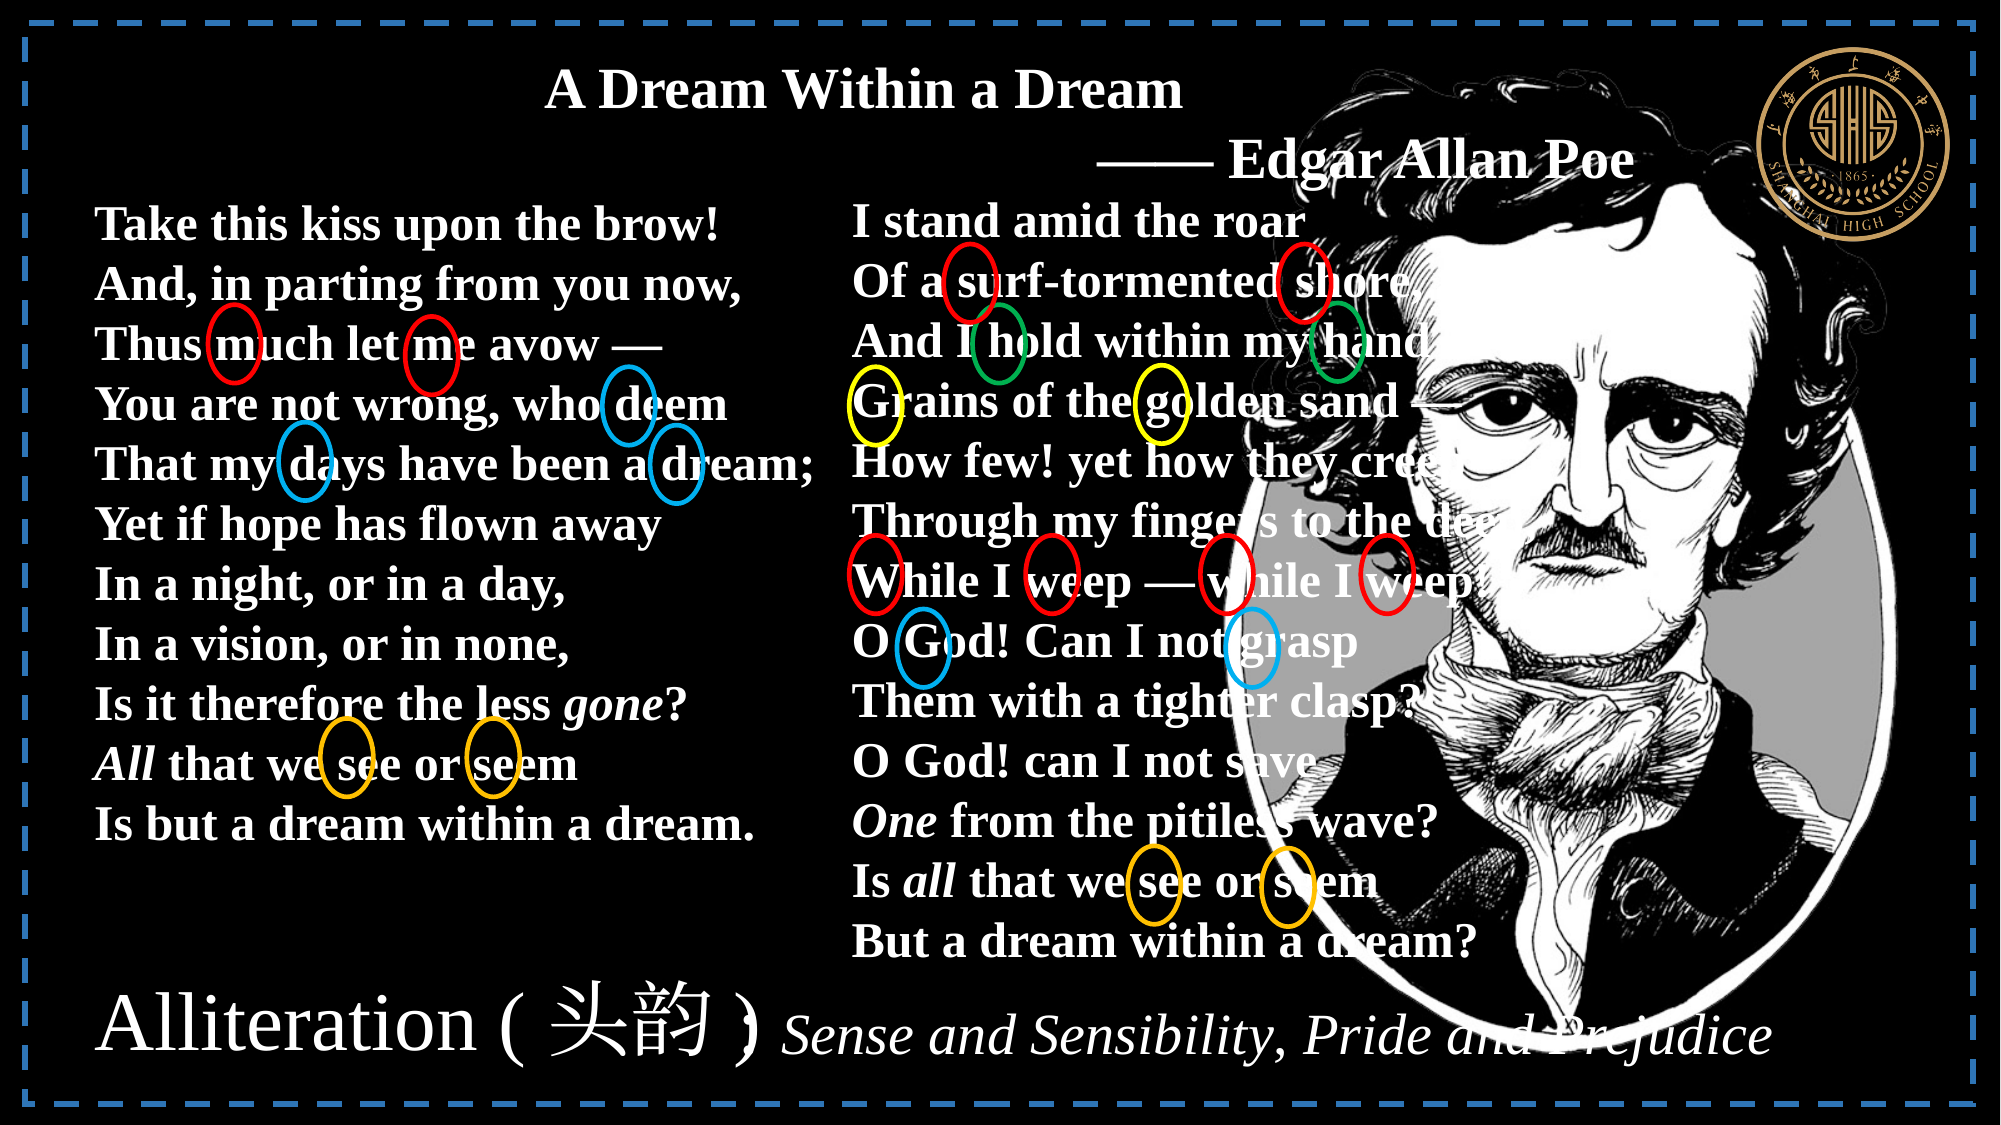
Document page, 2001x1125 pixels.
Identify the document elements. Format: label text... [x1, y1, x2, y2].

text_box [1199, 534, 1255, 615]
text_box [465, 717, 521, 798]
text_box [601, 365, 657, 447]
text_box [1310, 301, 1366, 383]
text_box [1359, 534, 1415, 615]
text_box [895, 607, 952, 689]
text_box [971, 303, 1027, 385]
text_box [942, 242, 998, 324]
text_box [319, 717, 375, 798]
picture [0, 0, 2001, 1125]
text_box [1024, 534, 1080, 615]
text_box [277, 421, 333, 502]
text_box [1277, 242, 1333, 324]
text_box [1260, 847, 1316, 928]
text_box [848, 534, 904, 615]
text_box [1126, 844, 1182, 926]
text_box [1224, 607, 1280, 689]
text_box [649, 424, 705, 505]
text_box [848, 365, 904, 447]
text_box Alliteration (头韵) [79, 959, 792, 1075]
text_box [1134, 364, 1190, 445]
text_box : Sense and Sensibility, Pride and Prejudice [722, 963, 2000, 1079]
text_box [404, 315, 460, 396]
text_box [206, 303, 263, 385]
text_box I stand amid the roar Of a surf-tormented shore, And I hold within my hand Grains of the golden sand — How few! yet how they creep Through my fingers to the deep, While I weep — while I weep! O God! Can I not grasp Them with a tighter clasp? O God! can I not save One from the pitiless wave? Is all that we see or seem But a dream within a dream? [836, 179, 1693, 963]
text_box A Dream Within a Dream —— Edgar Allan Poe Take this kiss upon the brow! And, in parting from you now, Thus much let me avow — You are not wrong, who deem That my days have been a dream; Yet if hope has flown away In a night, or in a day, In a vision, or in none, Is it therefore the less gone? All that we see or seem Is but a dream within a dream. [79, 42, 1650, 858]
